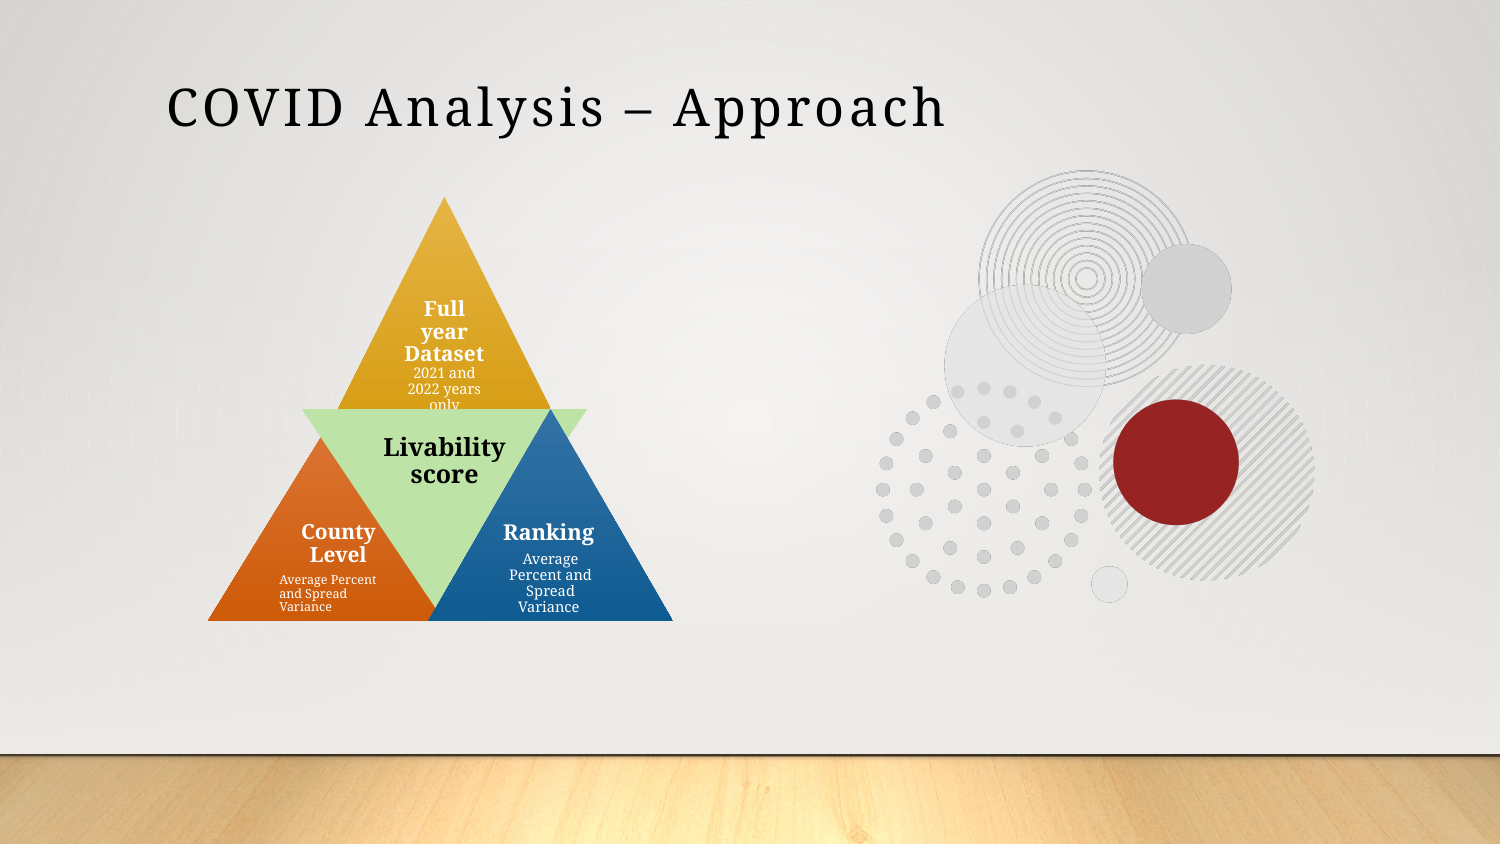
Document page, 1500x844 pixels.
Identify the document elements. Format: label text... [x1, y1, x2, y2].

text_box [188, 196, 693, 622]
title COVID Analysis – Approach [151, 15, 1064, 145]
picture [807, 99, 1382, 674]
picture [0, 754, 1500, 844]
